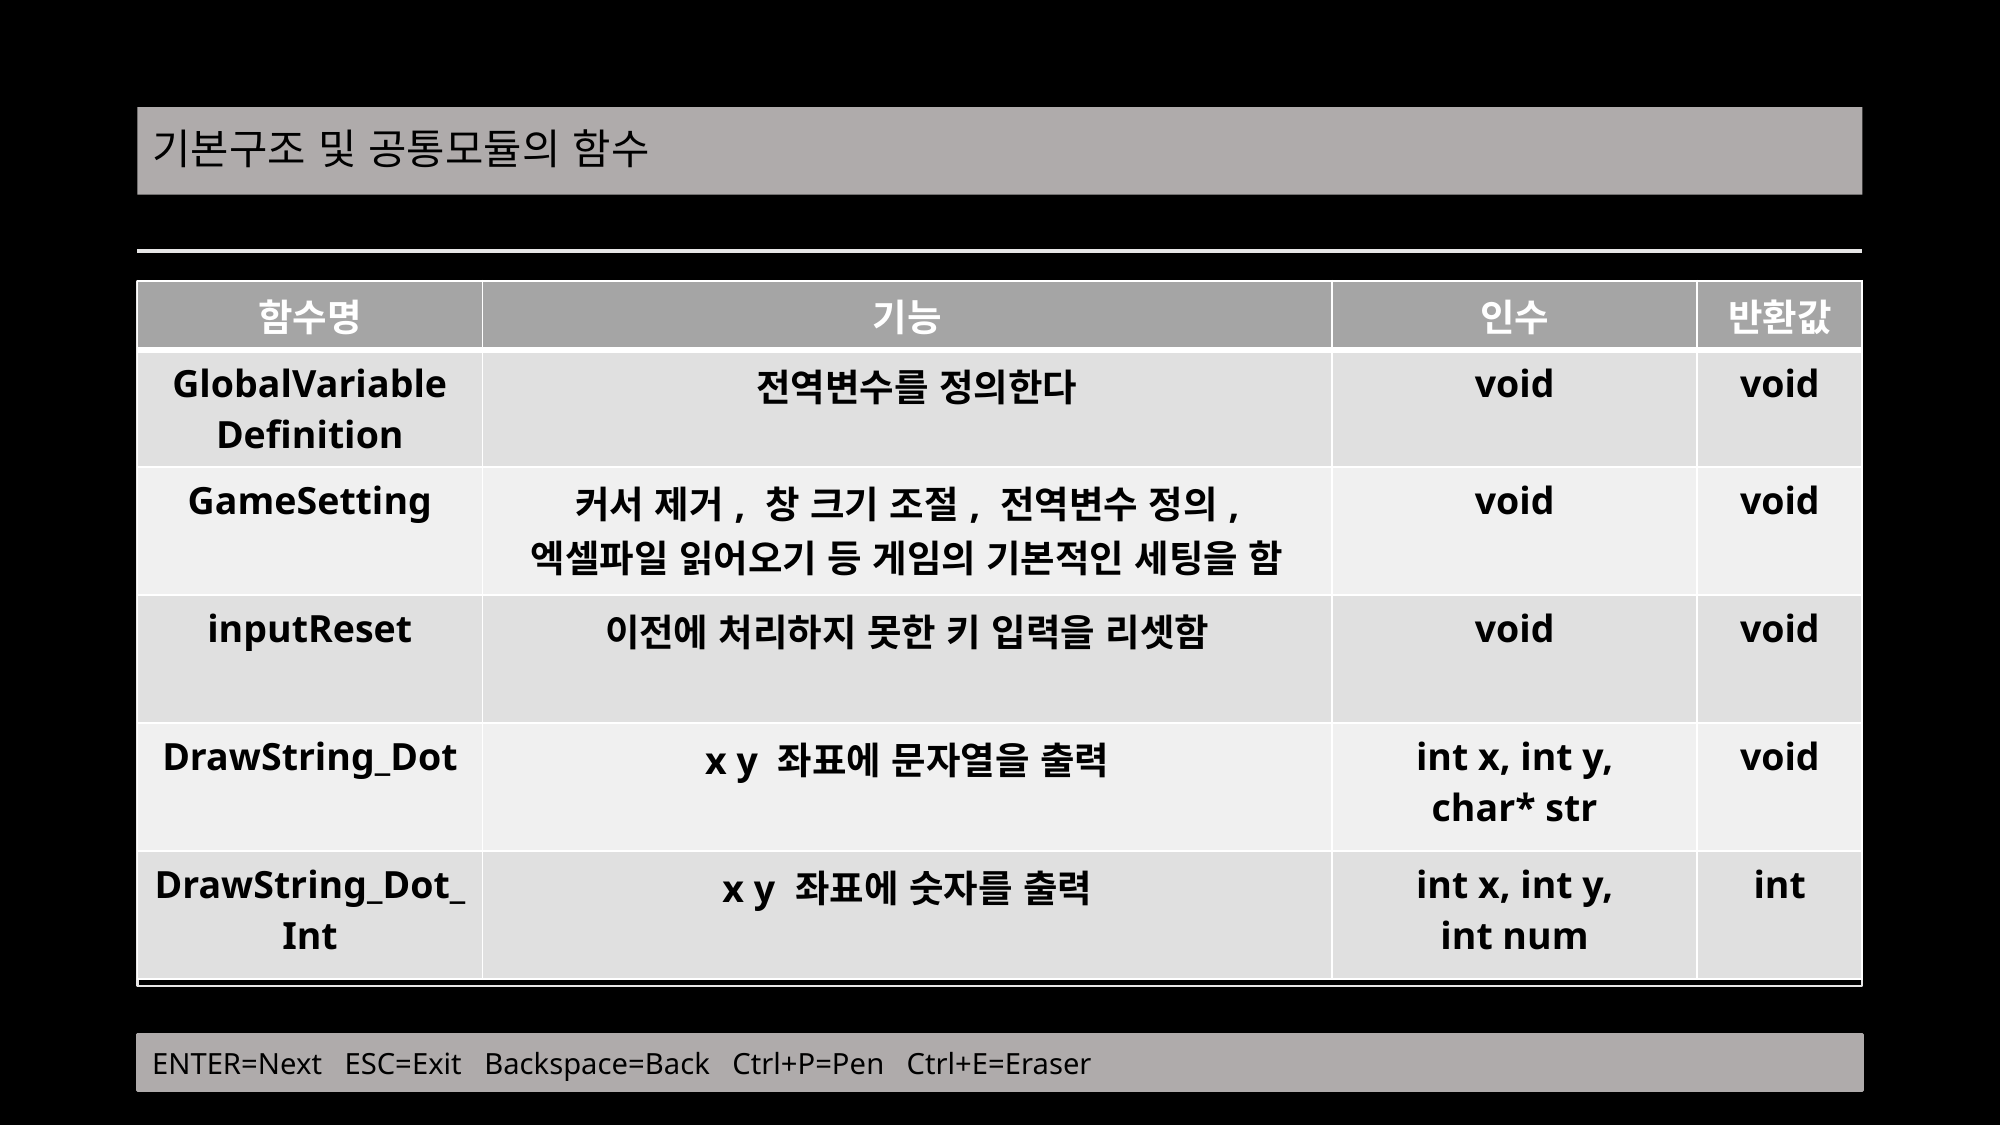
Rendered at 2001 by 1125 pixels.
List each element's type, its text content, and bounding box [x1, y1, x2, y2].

table_cell void [1333, 353, 1696, 466]
table_cell void [1333, 596, 1696, 722]
table_cell inputReset [138, 596, 482, 722]
table_cell GameSetting [138, 468, 482, 594]
table_cell int x, int y, int num [1333, 852, 1696, 978]
table_cell void [1698, 353, 1861, 466]
table_cell 커서 제거, 창 크기 조절, 전역변수 정의, 엑셀파일 읽어오기 등 게임의 기본적인 세팅을 함 [483, 468, 1331, 594]
table_cell 전역변수를 정의한다 [483, 353, 1331, 466]
table_cell 이전에 처리하지 못한 키 입력을 리셋함 [483, 596, 1331, 722]
table_cell void [1698, 724, 1861, 850]
table_cell DrawString_Dot [138, 724, 482, 850]
table_cell GlobalVariable Definition [138, 353, 482, 466]
table_cell int [1698, 852, 1861, 978]
table_cell void [1698, 468, 1861, 594]
list [136, 979, 1863, 987]
table_cell DrawString_Dot_Int [138, 852, 482, 978]
table_cell void [1333, 468, 1696, 594]
table_header 반환값 [1698, 282, 1861, 347]
table_header 함수명 [138, 282, 482, 347]
table_cell void [1698, 596, 1861, 722]
table_cell x y 좌표에 숫자를 출력 [483, 852, 1331, 978]
table_cell int x, int y, char* str [1333, 724, 1696, 850]
title 기본구조 및 공통모듈의 함수 [137, 107, 1863, 195]
table_header 인수 [1333, 282, 1696, 347]
table_header 기능 [483, 282, 1331, 347]
table_cell x y 좌표에 문자열을 출력 [483, 724, 1331, 850]
